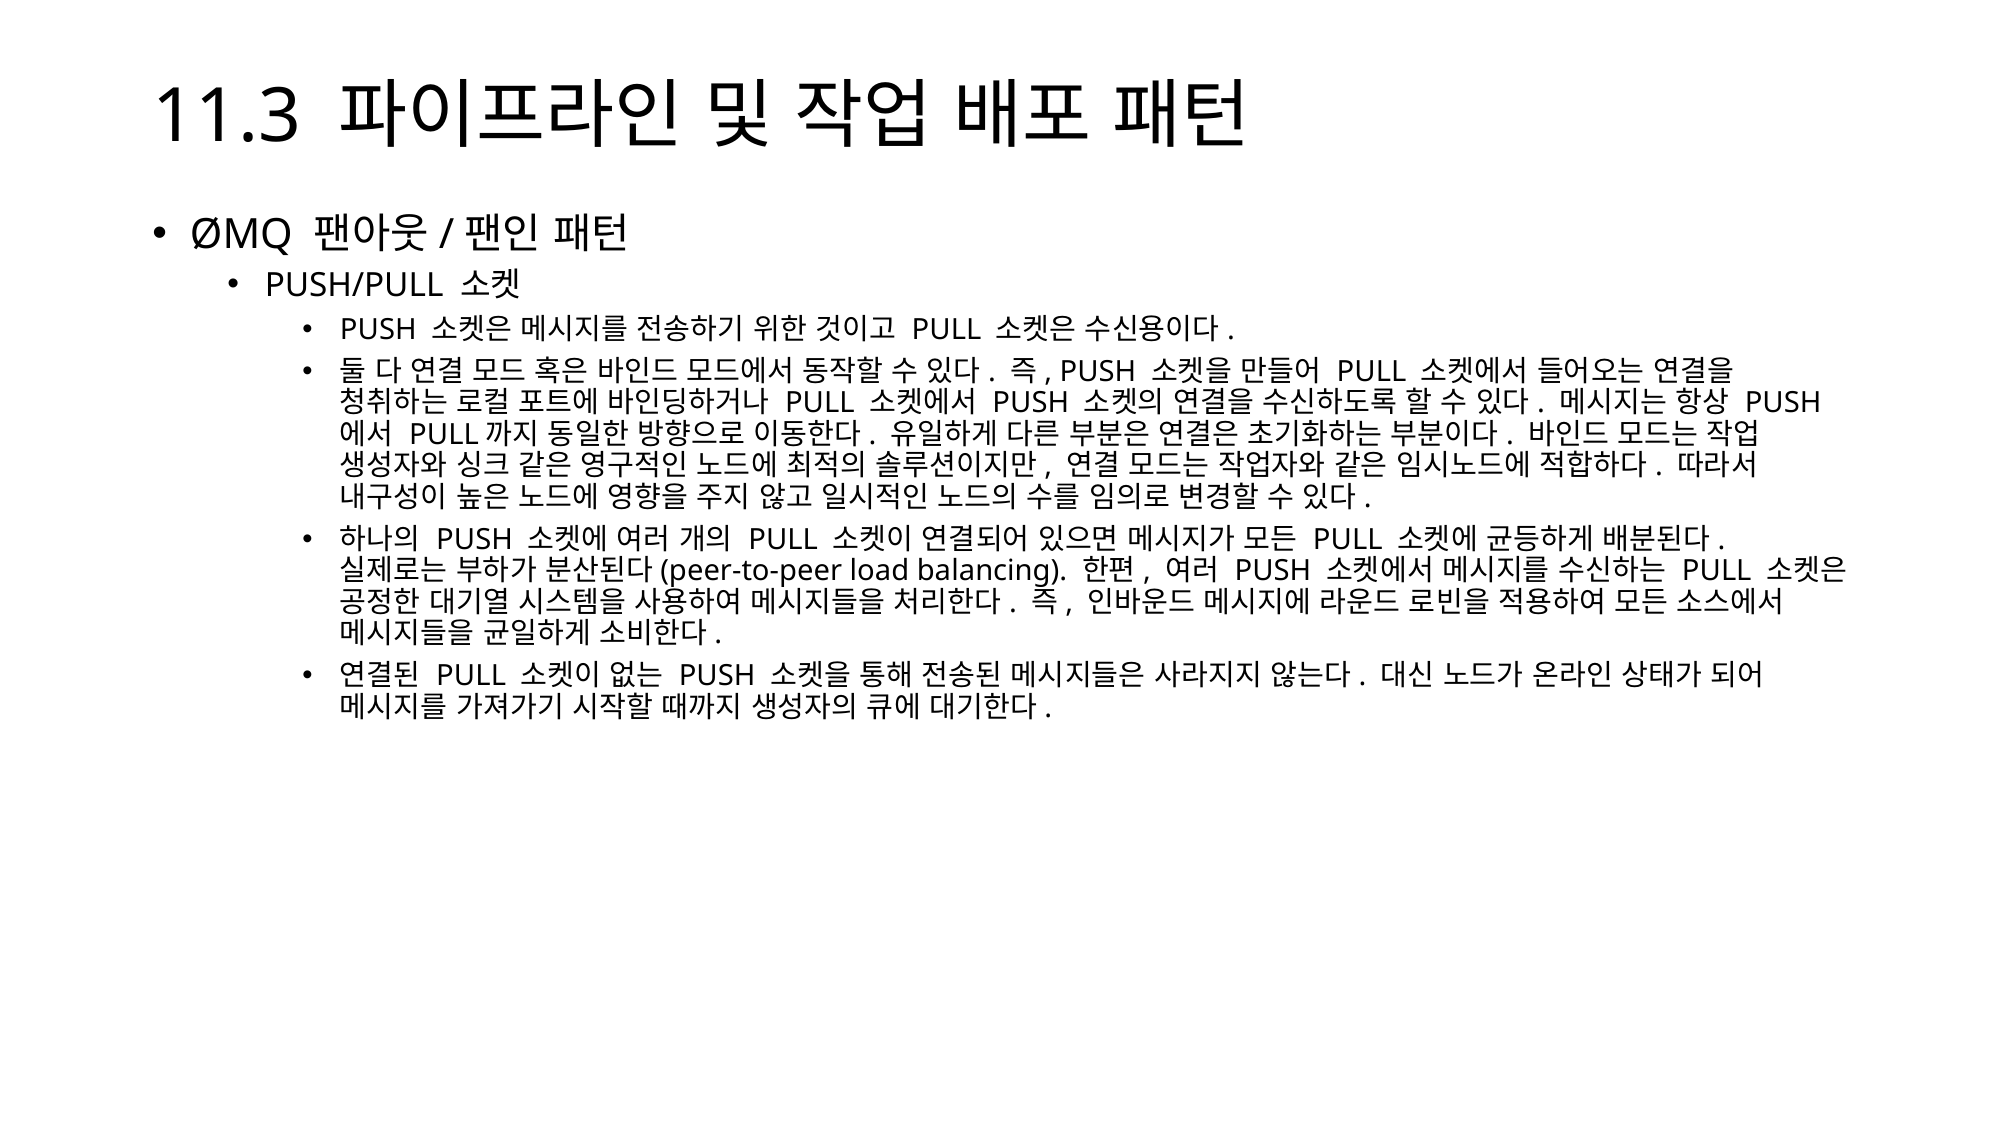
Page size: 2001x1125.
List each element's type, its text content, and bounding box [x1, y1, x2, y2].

list ØMQ 팬아웃/팬인 패턴 PUSH/PULL 소켓 PUSH 소켓은 메시지를 전송하기 위한 것이고 PULL 소켓은 수신용이다. 둘 다 연결 모드 혹은 바인드 모드에서 동작할 수 있다. 즉, PUSH 소켓을 만들어 PULL 소켓에서 들어오는 연결을 청취하는 로컬 포트에 바인딩하거나 PULL 소켓에서 PUSH 소켓의 연결을 수신하도록 할 수 있다. 메시지는 항상 PUSH에서 PULL까지 동일한 방향으로 이동한다. 유일하게 다른 부분은 연결은 초기화하는 부분이다. 바인드 모드는 작업 생성자와 싱크 같은 영구적인 노드에 최적의 솔루션이지만, 연결 모드는 작업자와 같은 임시노드에 적합하다. 따라서 내구성이 높은 노드에 영향을 주지 않고 일시적인 노드의 수를 임의로 변경할 수 있다. 하나의 PUSH 소켓에 여러 개의 PULL 소켓이 연결되어 있으면 메시지가 모든 PULL 소켓에 균등하게 배분된다. 실제로는 부하가 분산된다(peer-to-peer load balancing). 한편, 여러 PUSH 소켓에서 메시지를 수신하는 PULL 소켓은 공정한 대기열 시스템을 사용하여 메시지들을 처리한다. 즉, 인바운드 메시지에 라운드 로빈을 적용하여 모든 소스에서 메시지들을 균일하게 소비한다. 연결된 PULL 소켓이 없는 PUSH 소켓을 통해 전송된 메시지들은 사라지지 않는다. 대신 노드가 온라인 상태가 되어 메시지를 가져가기 시작할 때까지 생성자의 큐에 대기한다. [137, 204, 1863, 1107]
title 11.3 파이프라인 및 작업 배포 패턴 [137, 59, 1863, 175]
